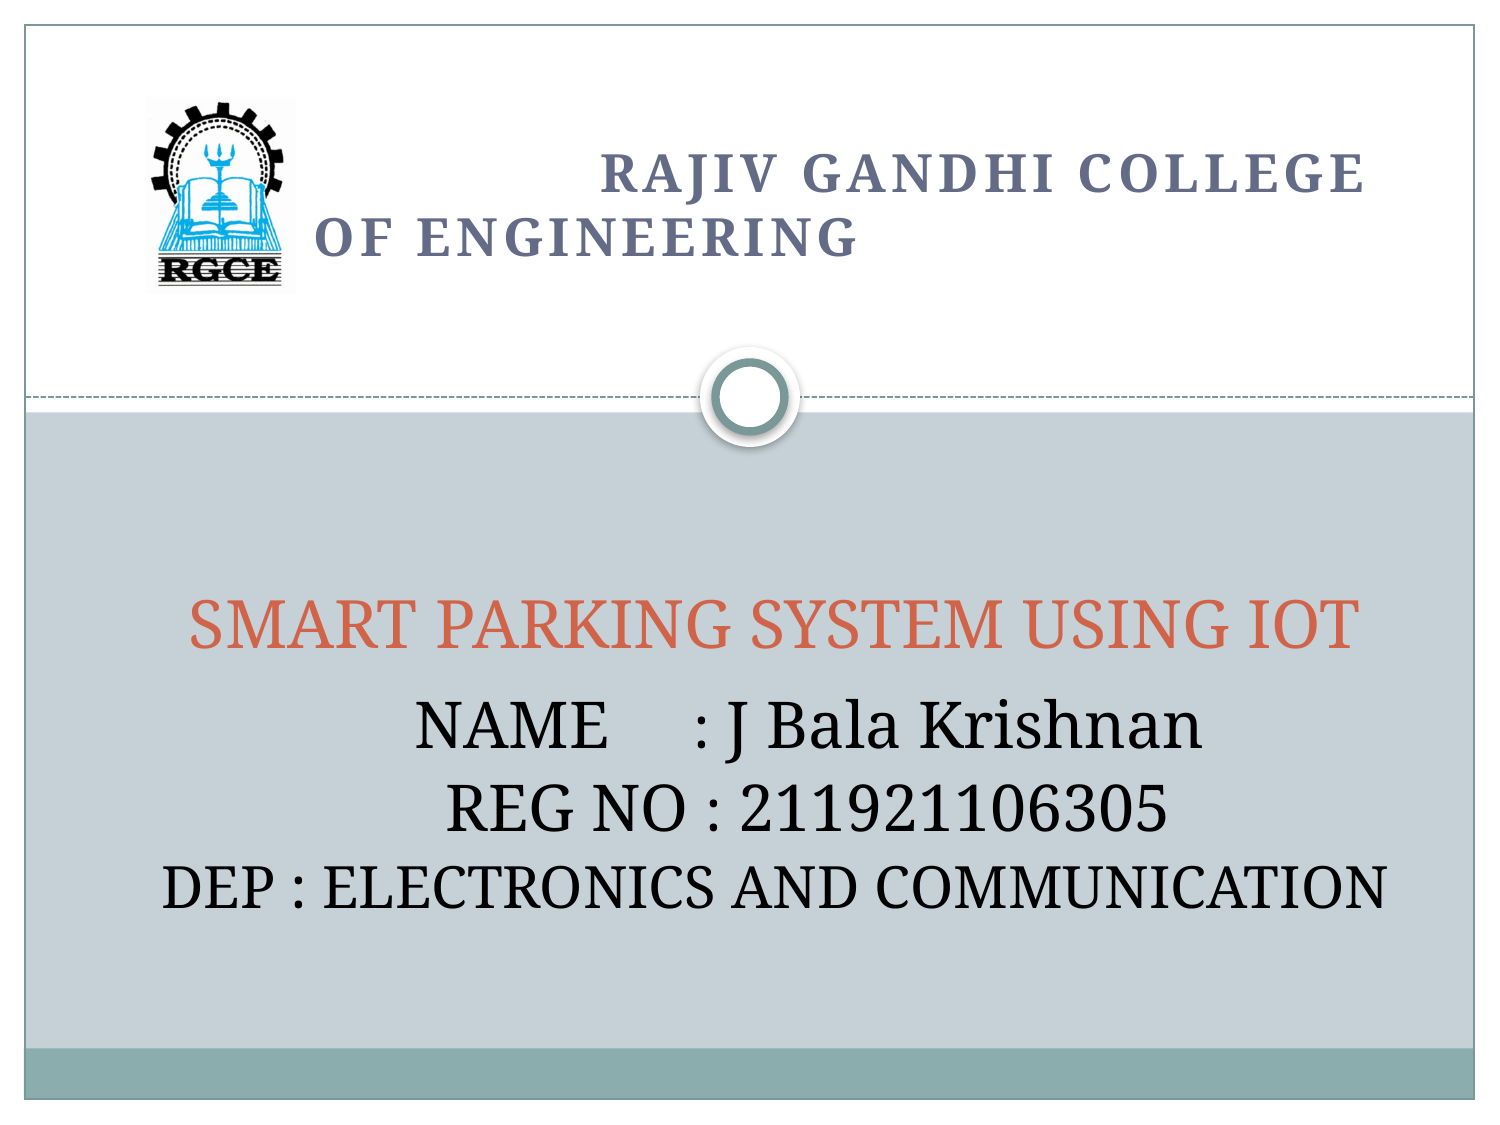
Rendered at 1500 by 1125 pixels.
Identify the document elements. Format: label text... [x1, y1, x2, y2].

picture [145, 89, 300, 295]
subtitle Rajiv Gandhi College of Engineering [305, 132, 1438, 267]
title SMART PARKING SYSTEM USING IOT NAME : J Bala Krishnan REG NO : 211921106305 DEP : ELECTRONICS AND COMMUNICATION [112, 267, 1438, 929]
